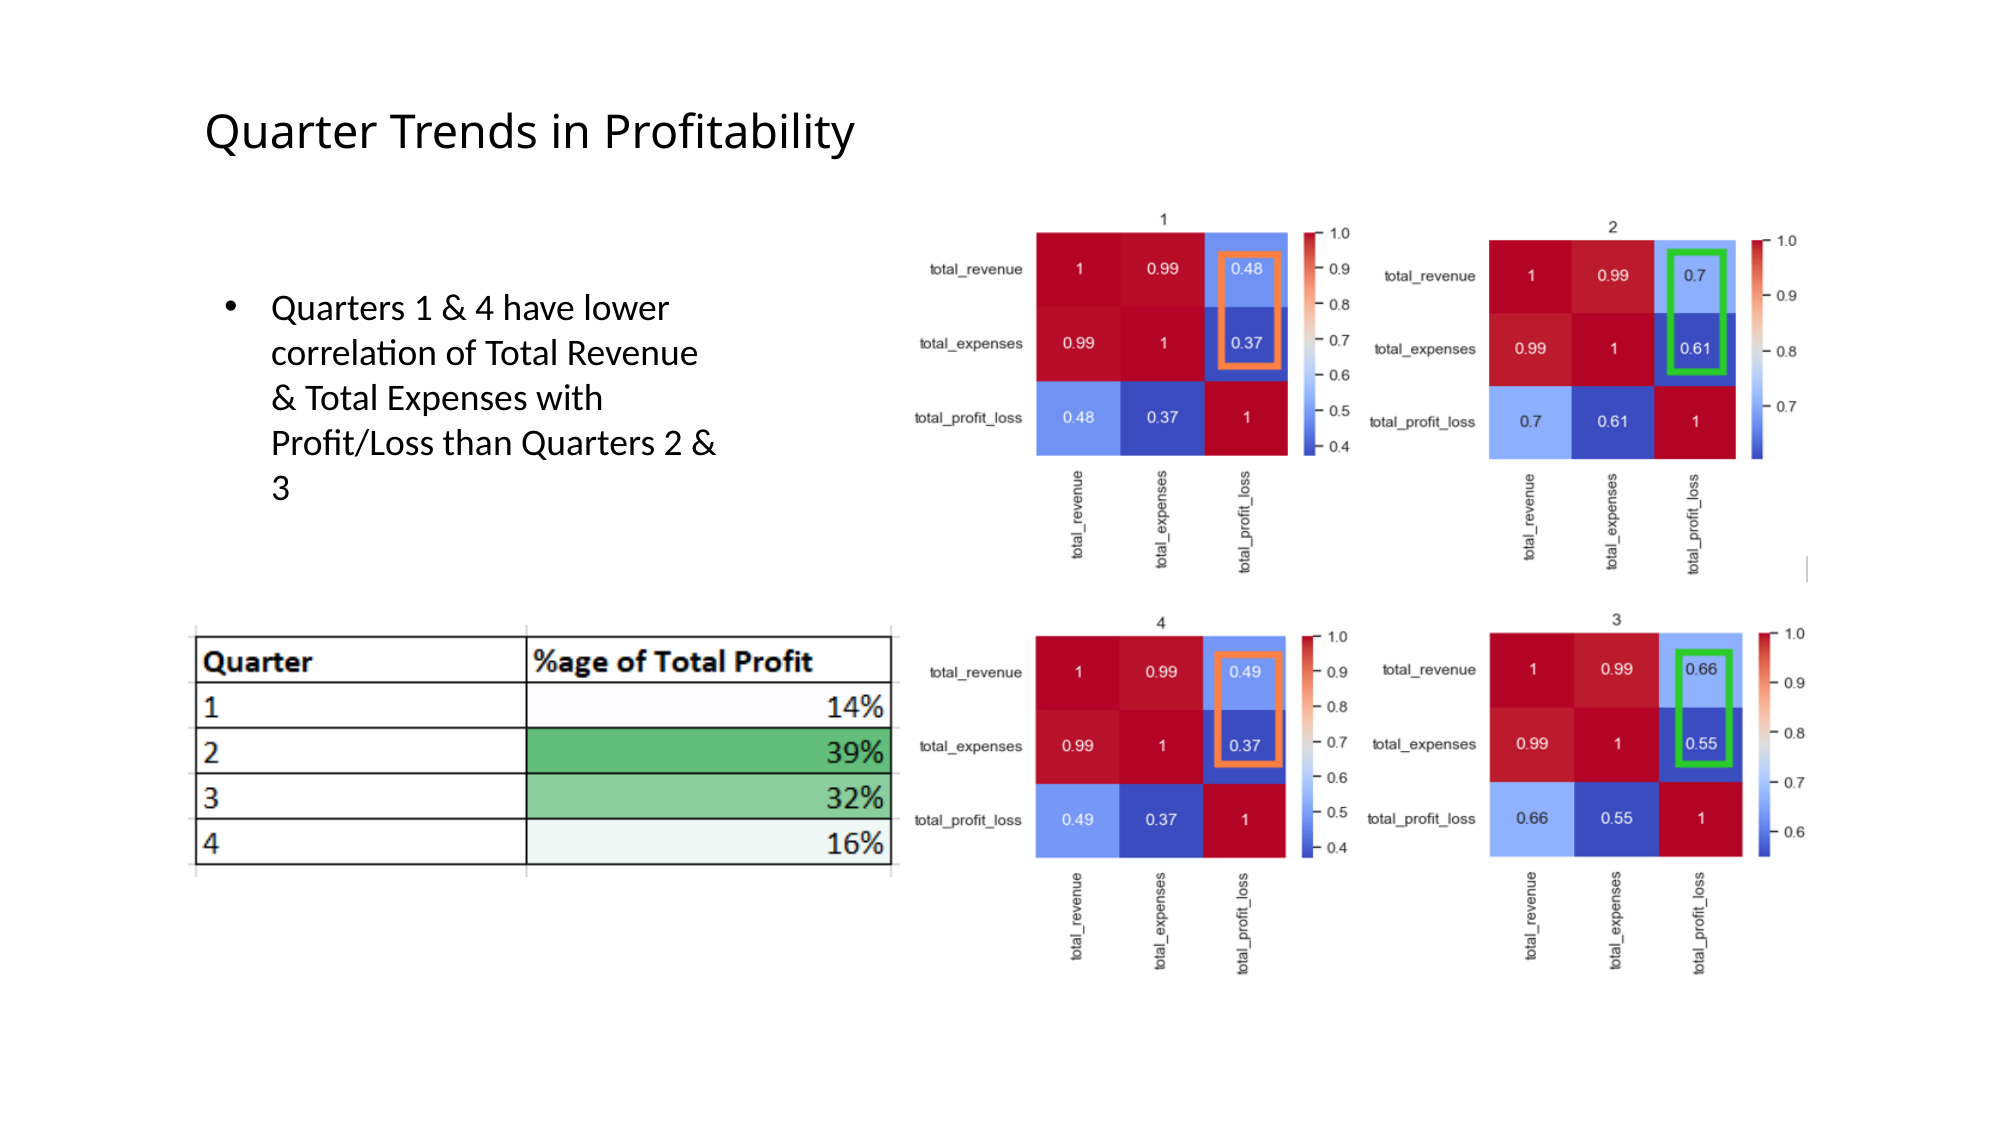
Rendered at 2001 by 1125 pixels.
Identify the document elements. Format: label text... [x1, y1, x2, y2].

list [899, 181, 1876, 986]
text_box Quarters 1 & 4 have lower correlation of Total Revenue & Total Expenses with Profit/Loss than Quarters 2 & 3 [209, 275, 745, 515]
picture [188, 625, 900, 877]
title Quarter Trends in Profitability [189, 100, 956, 168]
